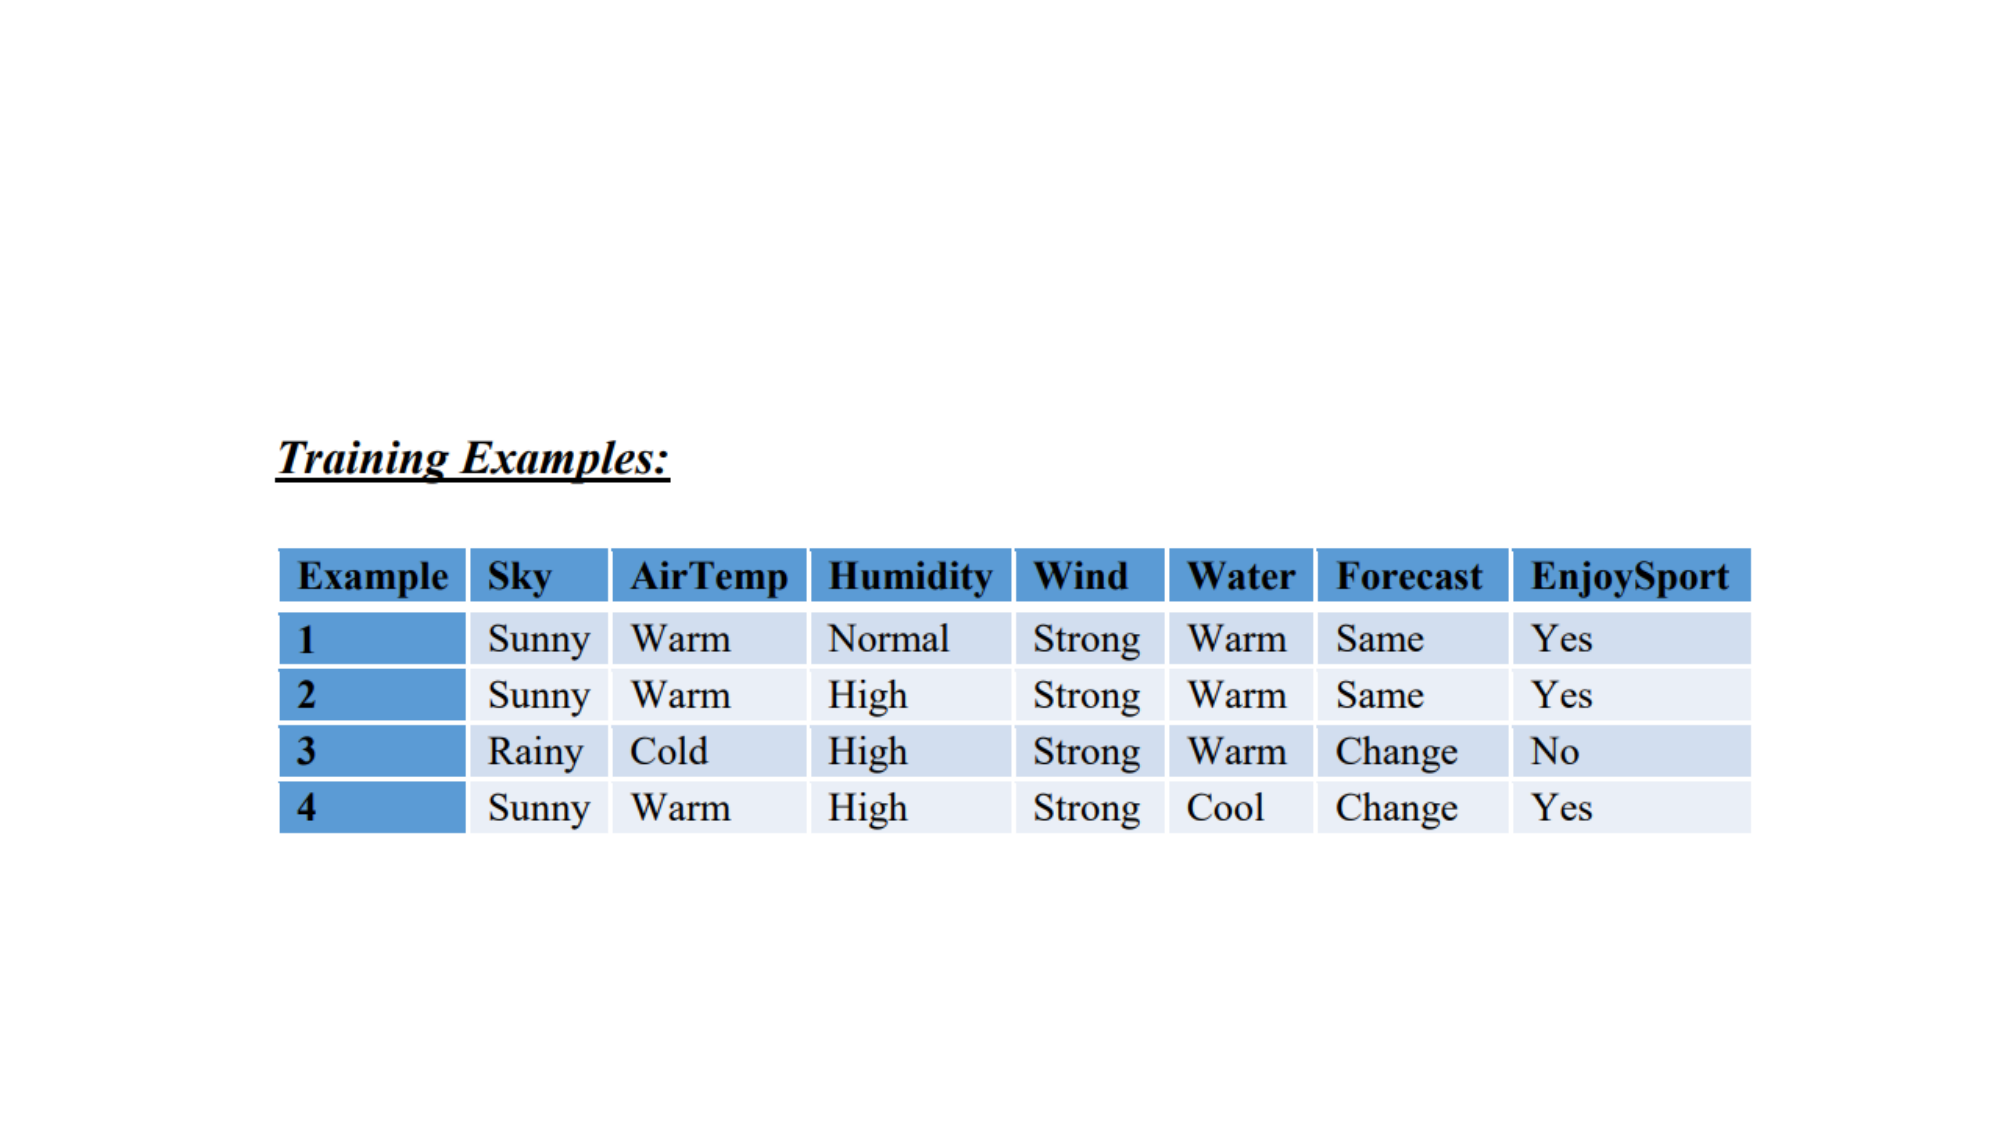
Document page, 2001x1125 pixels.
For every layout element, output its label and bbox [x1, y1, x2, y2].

list [219, 392, 1781, 921]
